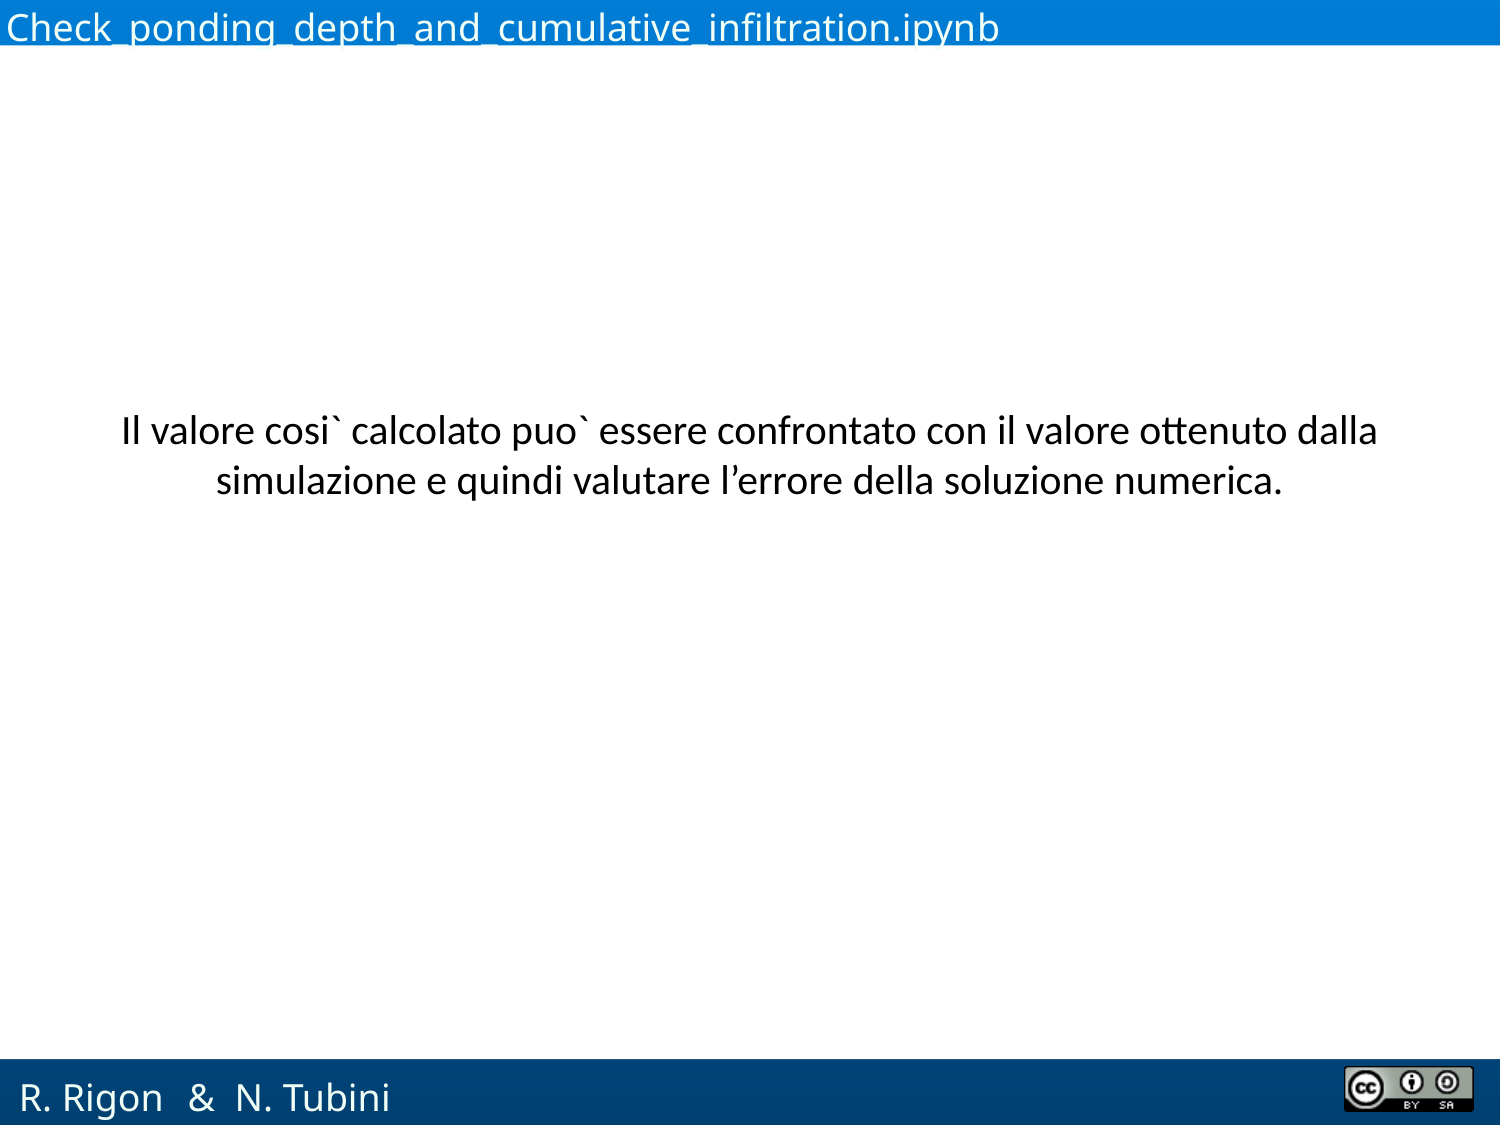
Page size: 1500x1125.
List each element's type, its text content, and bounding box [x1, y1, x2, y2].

picture [1344, 1066, 1474, 1112]
text_box Check_ponding_depth_and_cumulative_infiltration.ipynb [0, 0, 1241, 56]
text_box & N. Tubini [172, 1067, 559, 1125]
text_box Il valore cosi` calcolato puo` essere confrontato con il valore ottenuto dalla simulazione e quindi valutare l’errore della soluzione numerica. [21, 395, 1479, 510]
